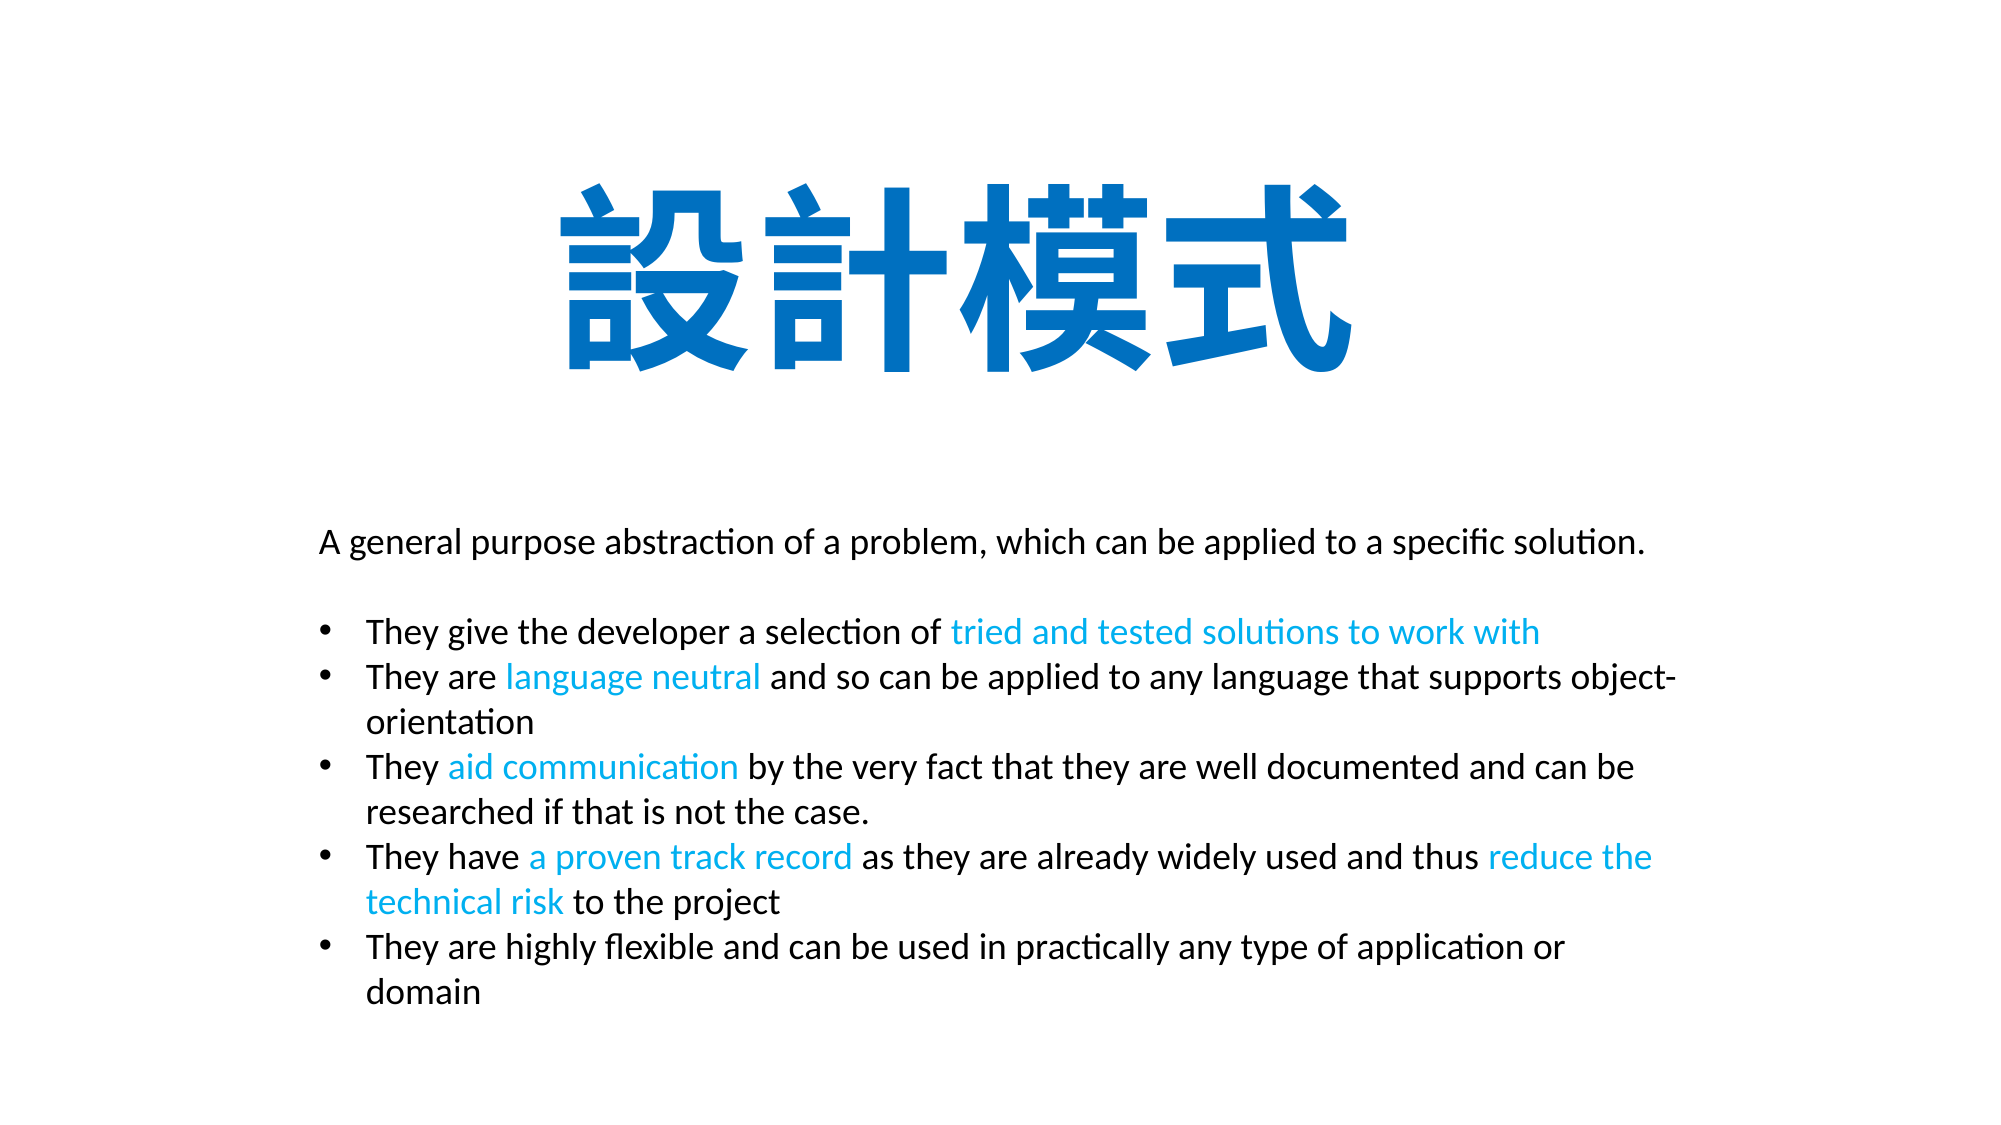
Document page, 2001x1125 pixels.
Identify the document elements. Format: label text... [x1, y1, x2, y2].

text_box A general purpose abstraction of a problem, which can be applied to a specific solution. They give the developer a selection of tried and tested solutions to work with They are language neutral and so can be applied to any language that supports object-orientation They aid communication by the very fact that they are well documented and can be researched if that is not the case. They have a proven track record as they are already widely used and thus reduce the technical risk to the project They are highly flexible and can be used in practically any type of application or domain [304, 509, 1702, 1020]
list 設計模式 [534, 174, 1377, 509]
